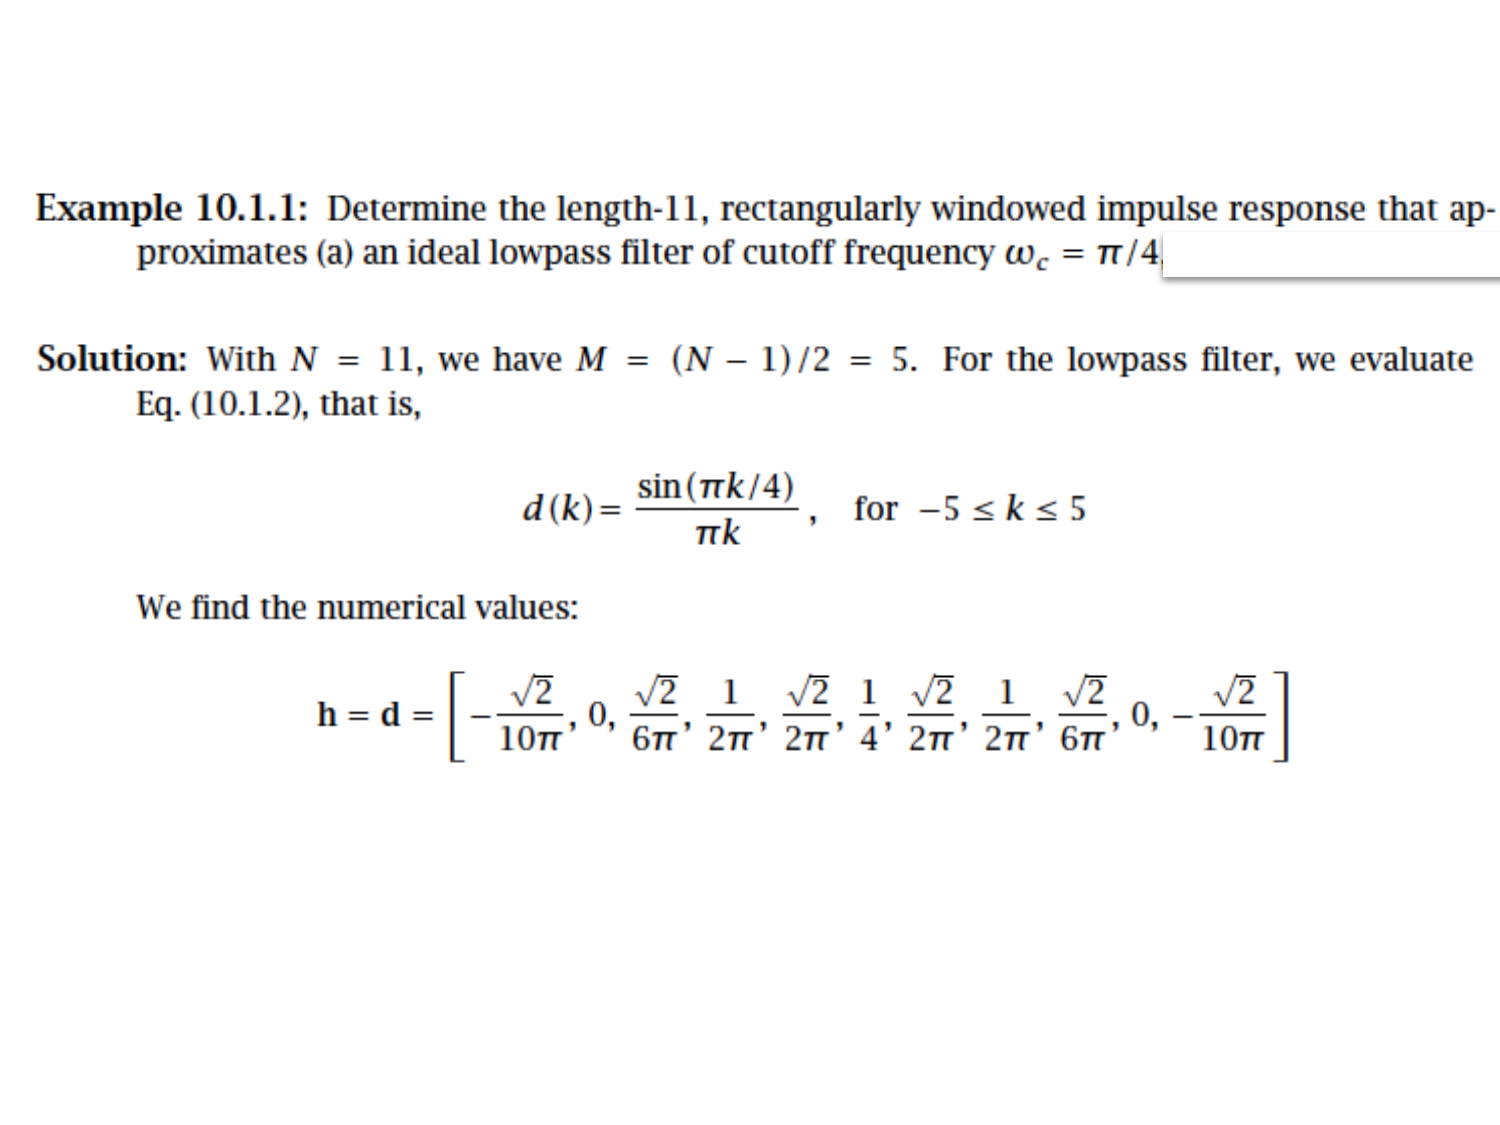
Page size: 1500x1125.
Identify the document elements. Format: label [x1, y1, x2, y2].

picture [0, 332, 1500, 791]
picture [0, 167, 1500, 277]
